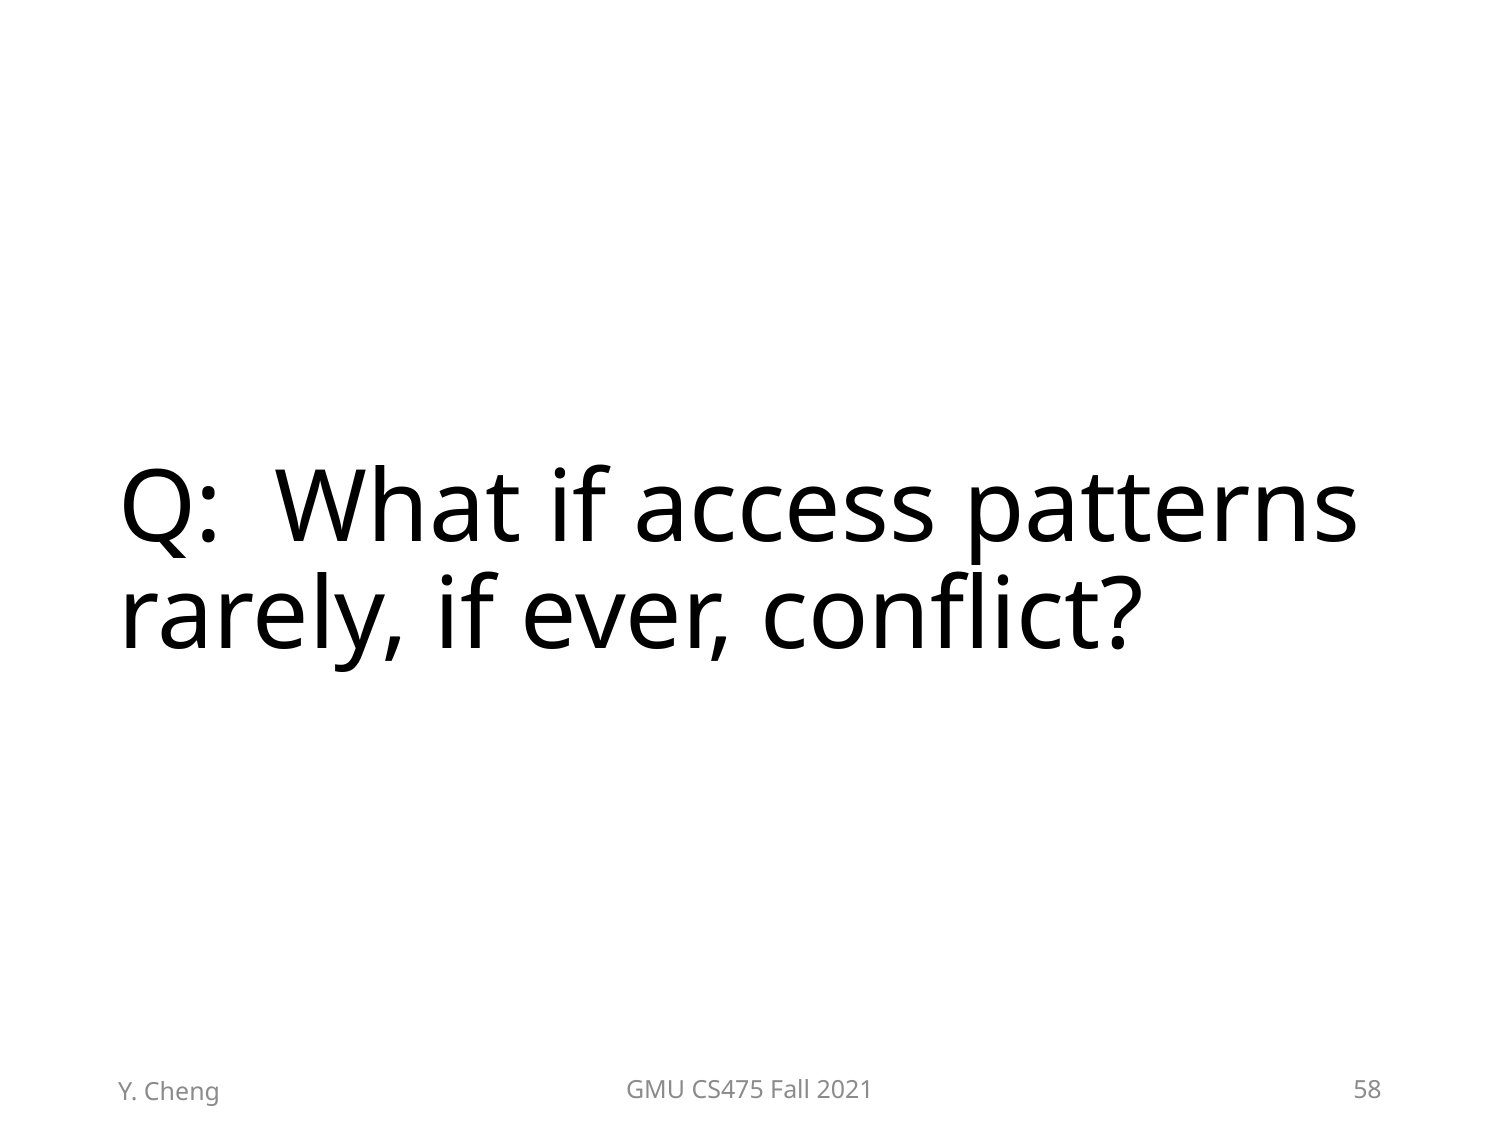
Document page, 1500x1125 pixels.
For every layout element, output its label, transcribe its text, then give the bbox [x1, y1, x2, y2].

slide_number Y. Cheng [103, 1060, 441, 1121]
slide_number 58 [1059, 1060, 1397, 1121]
text_box Q: What if access patterns rarely, if ever, conflict? [103, 353, 1397, 772]
footer GMU CS475 Fall 2021 [496, 1060, 1004, 1121]
